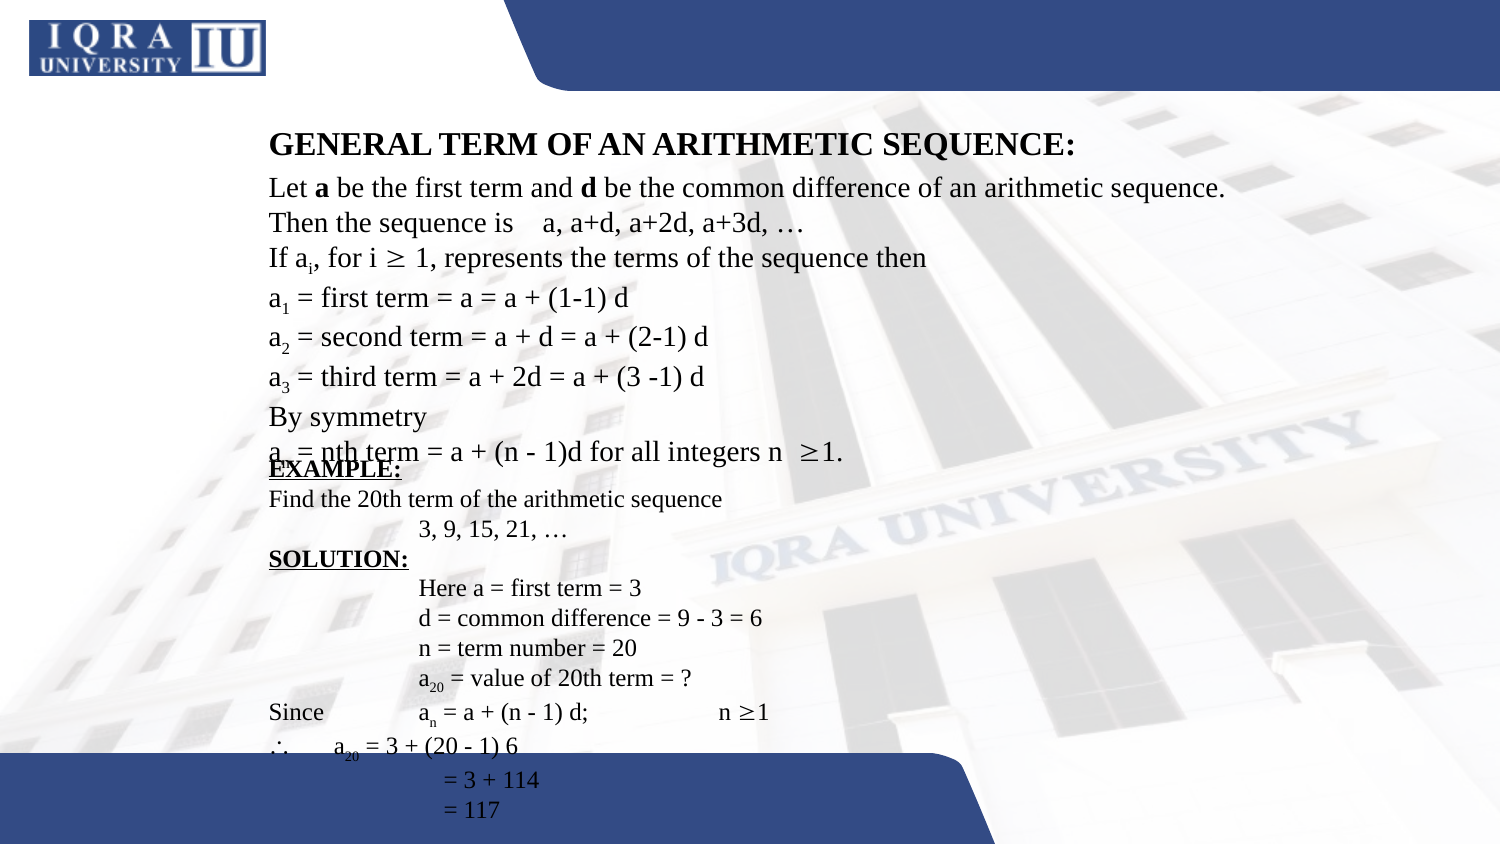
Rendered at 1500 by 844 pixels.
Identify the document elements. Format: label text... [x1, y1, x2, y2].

text_box GENERAL TERM OF AN ARITHMETIC SEQUENCE: Let a be the first term and d be the common difference of an arithmetic sequence. Then the sequence is a, a+d, a+2d, a+3d, … If ai, for i  1, represents the terms of the sequence then a1 = first term = a = a + (1-1) d a2 = second term = a + d = a + (2-1) d a3 = third term = a + 2d = a + (3 -1) d By symmetry an = nth term = a + (n - 1)d for all integers n 1. [253, 114, 1306, 480]
text_box [29, 20, 266, 76]
text_box EXAMPLE: Find the 20th term of the arithmetic sequence 3, 9, 15, 21, … SOLUTION: Here a = first term = 3 d = common difference = 9 - 3 = 6 n = term number = 20 a20 = value of 20th term = ? Since an = a + (n - 1) d; n 1  a20 = 3 + (20 - 1) 6 = 3 + 114 = 117 [253, 444, 1223, 832]
